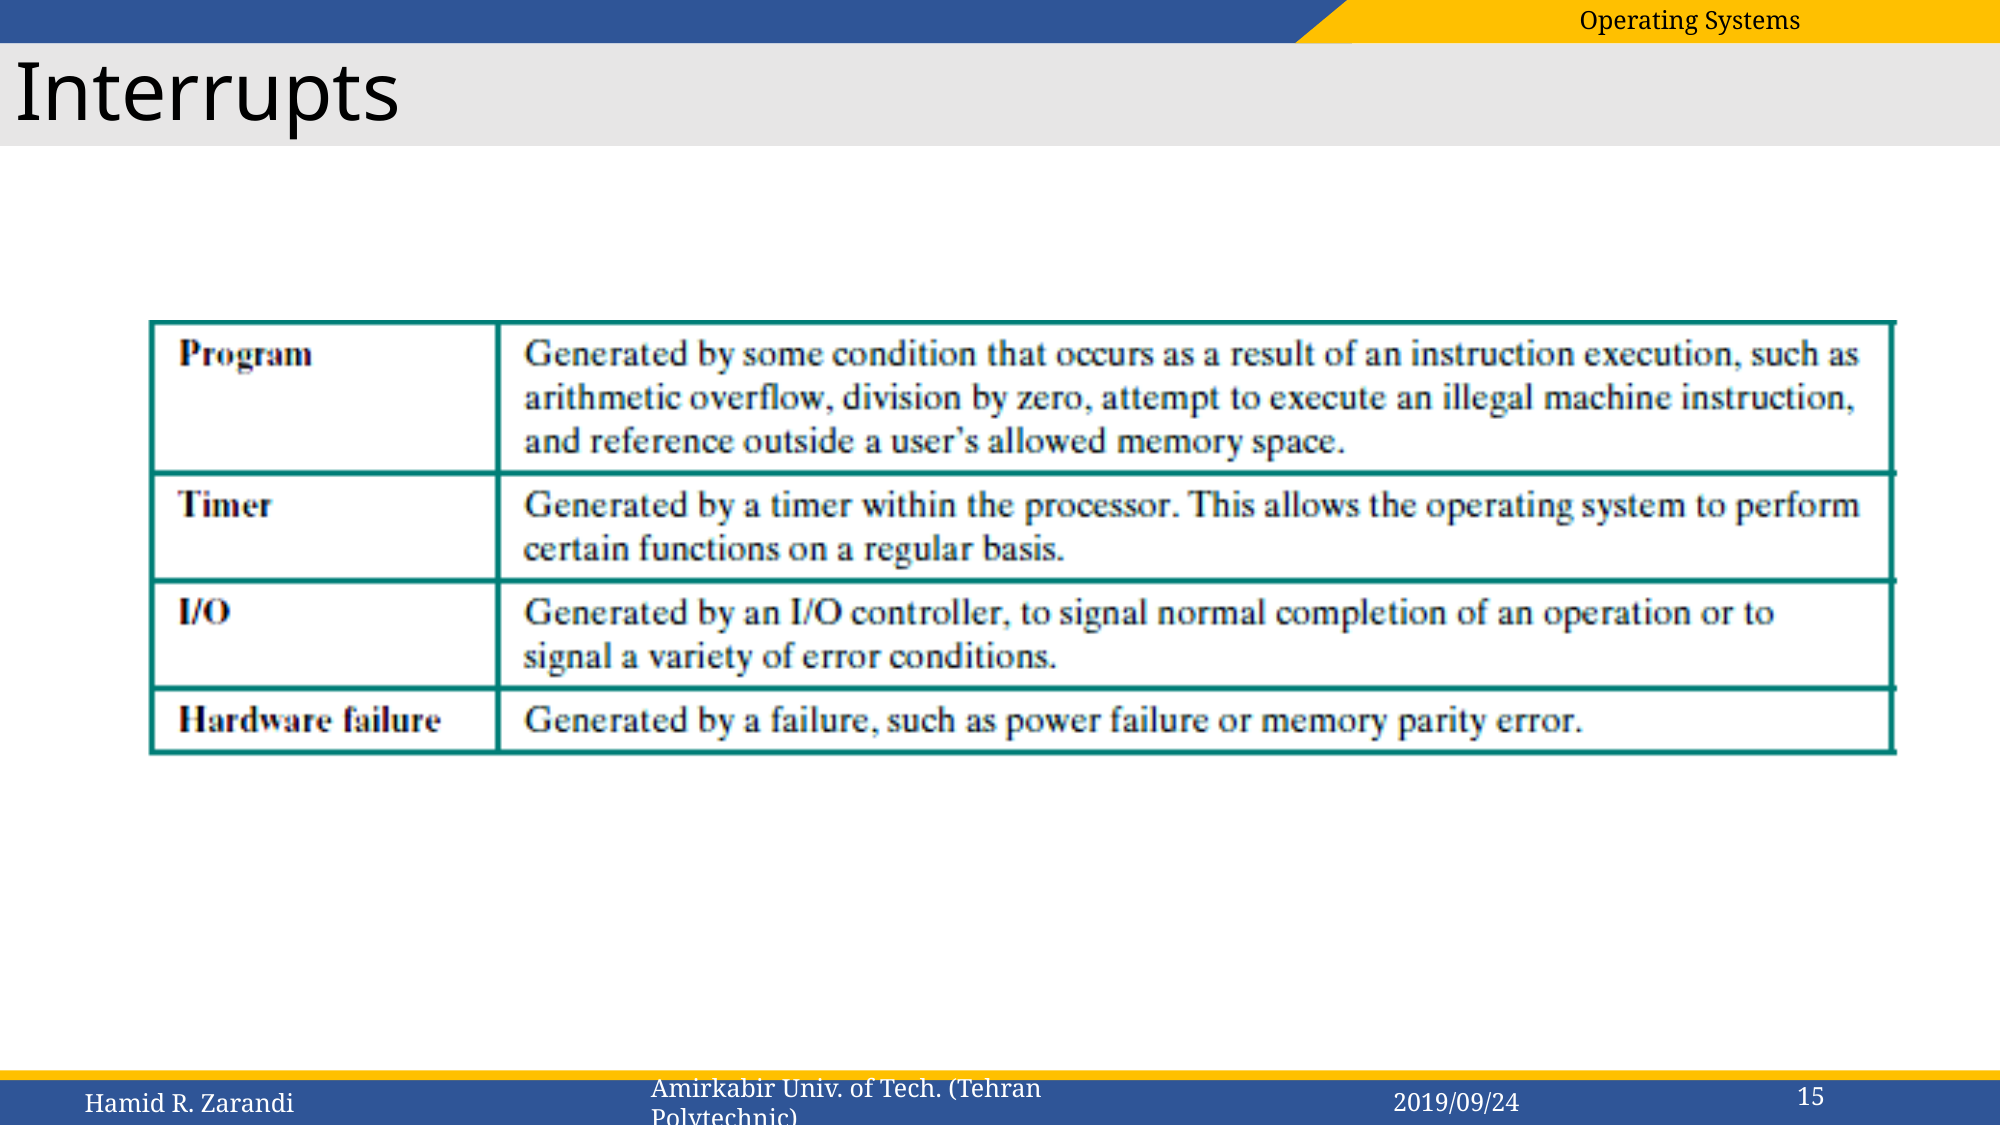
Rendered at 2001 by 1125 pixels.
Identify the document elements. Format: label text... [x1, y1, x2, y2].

title Interrupts [0, 43, 2000, 146]
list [147, 320, 1898, 759]
